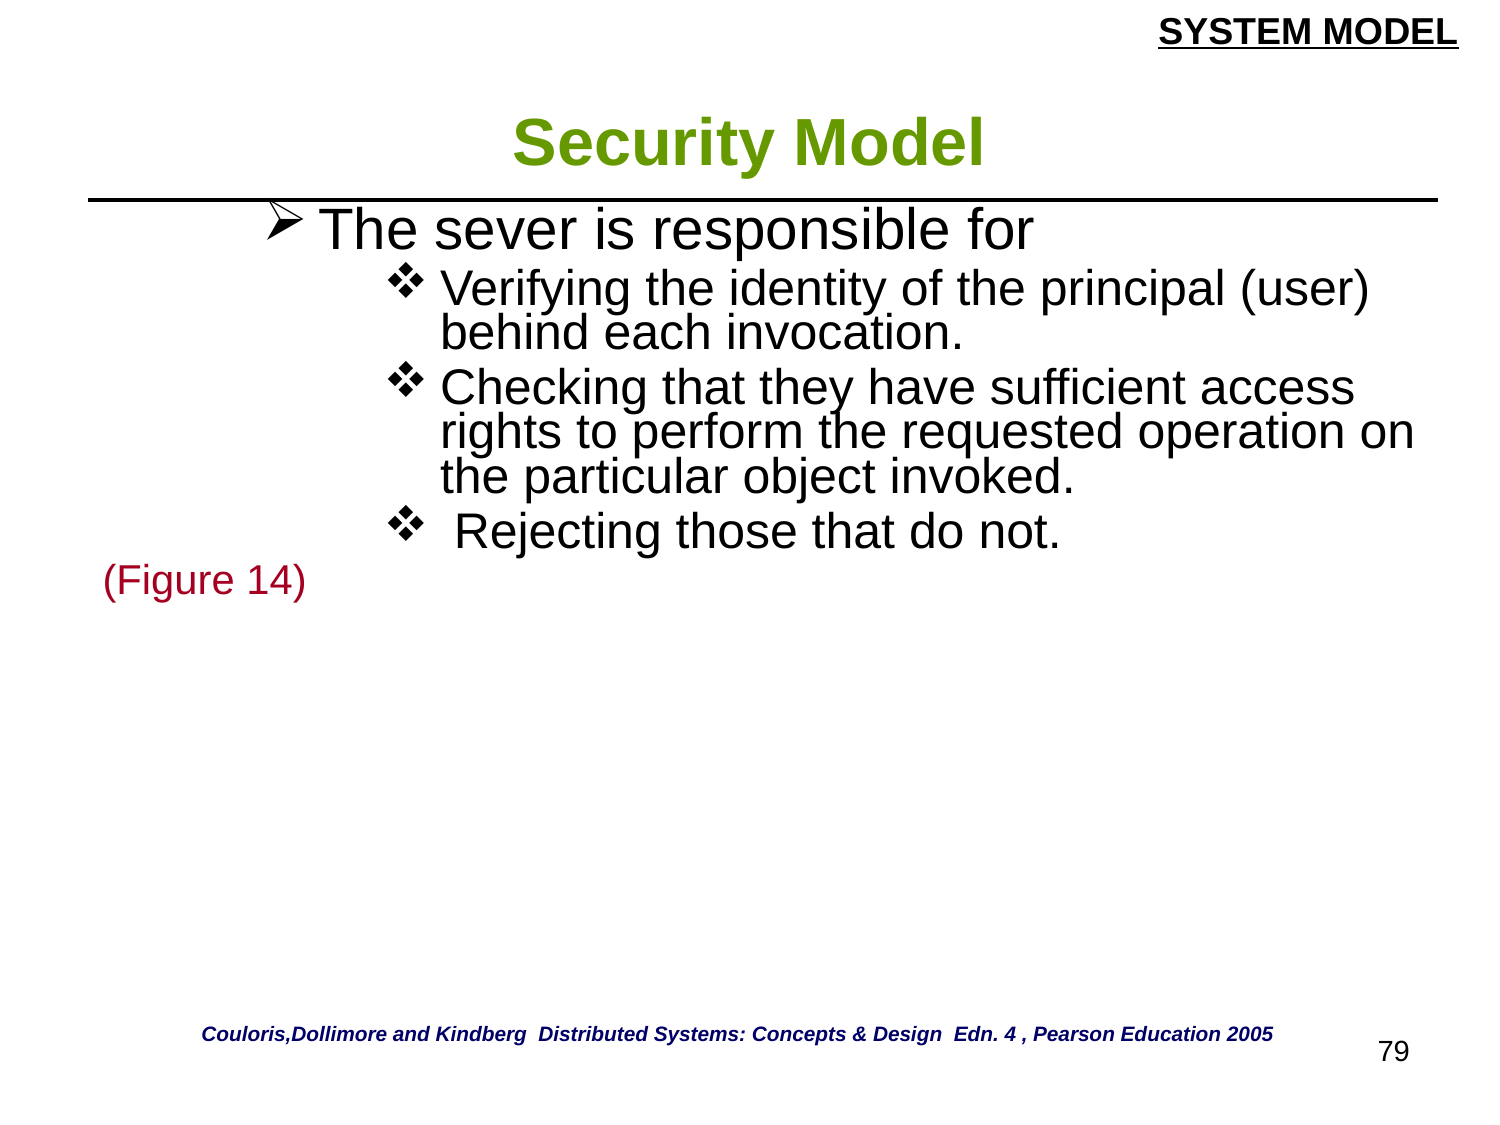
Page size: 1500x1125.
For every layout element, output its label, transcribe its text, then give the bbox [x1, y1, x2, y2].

slide_number 79 [1074, 1024, 1426, 1103]
text_box SYSTEM MODEL [1143, 0, 1484, 60]
title Security Model [74, 37, 1426, 241]
table_header The sever is responsible for Verifying the identity of the principal (user) behind each invocation. Checking that they have sufficient access rights to perform the requested operation on the particular object invoked. Rejecting those that do not. (Figure 14) [88, 202, 1438, 705]
text_box Couloris,Dollimore and Kindberg Distributed Systems: Concepts & Design Edn. 4 , Pearson Education 2005 [99, 1012, 1375, 1090]
